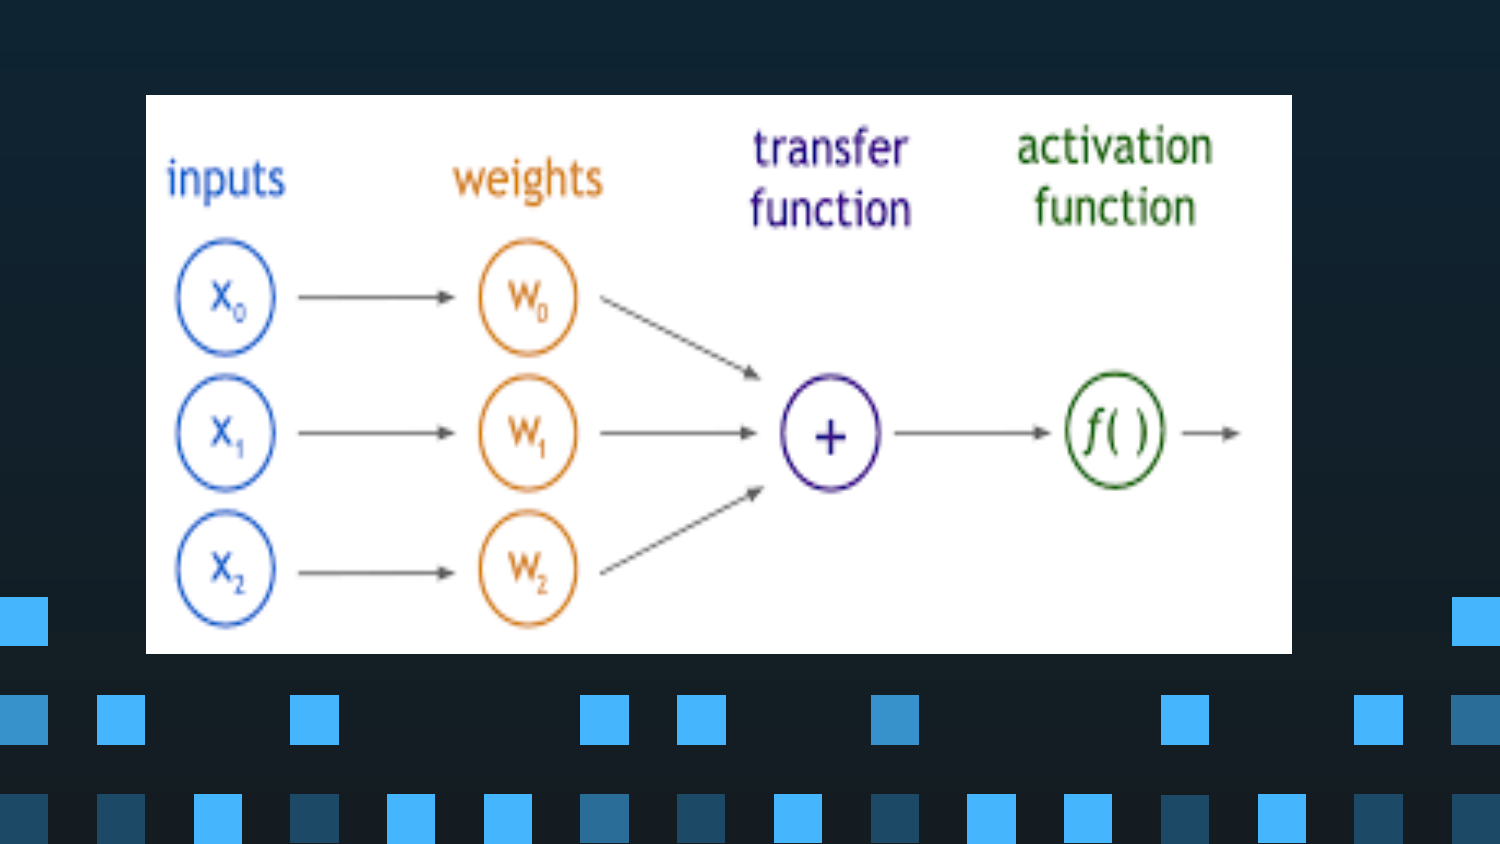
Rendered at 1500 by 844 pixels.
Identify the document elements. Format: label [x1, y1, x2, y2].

picture [145, 95, 1292, 654]
